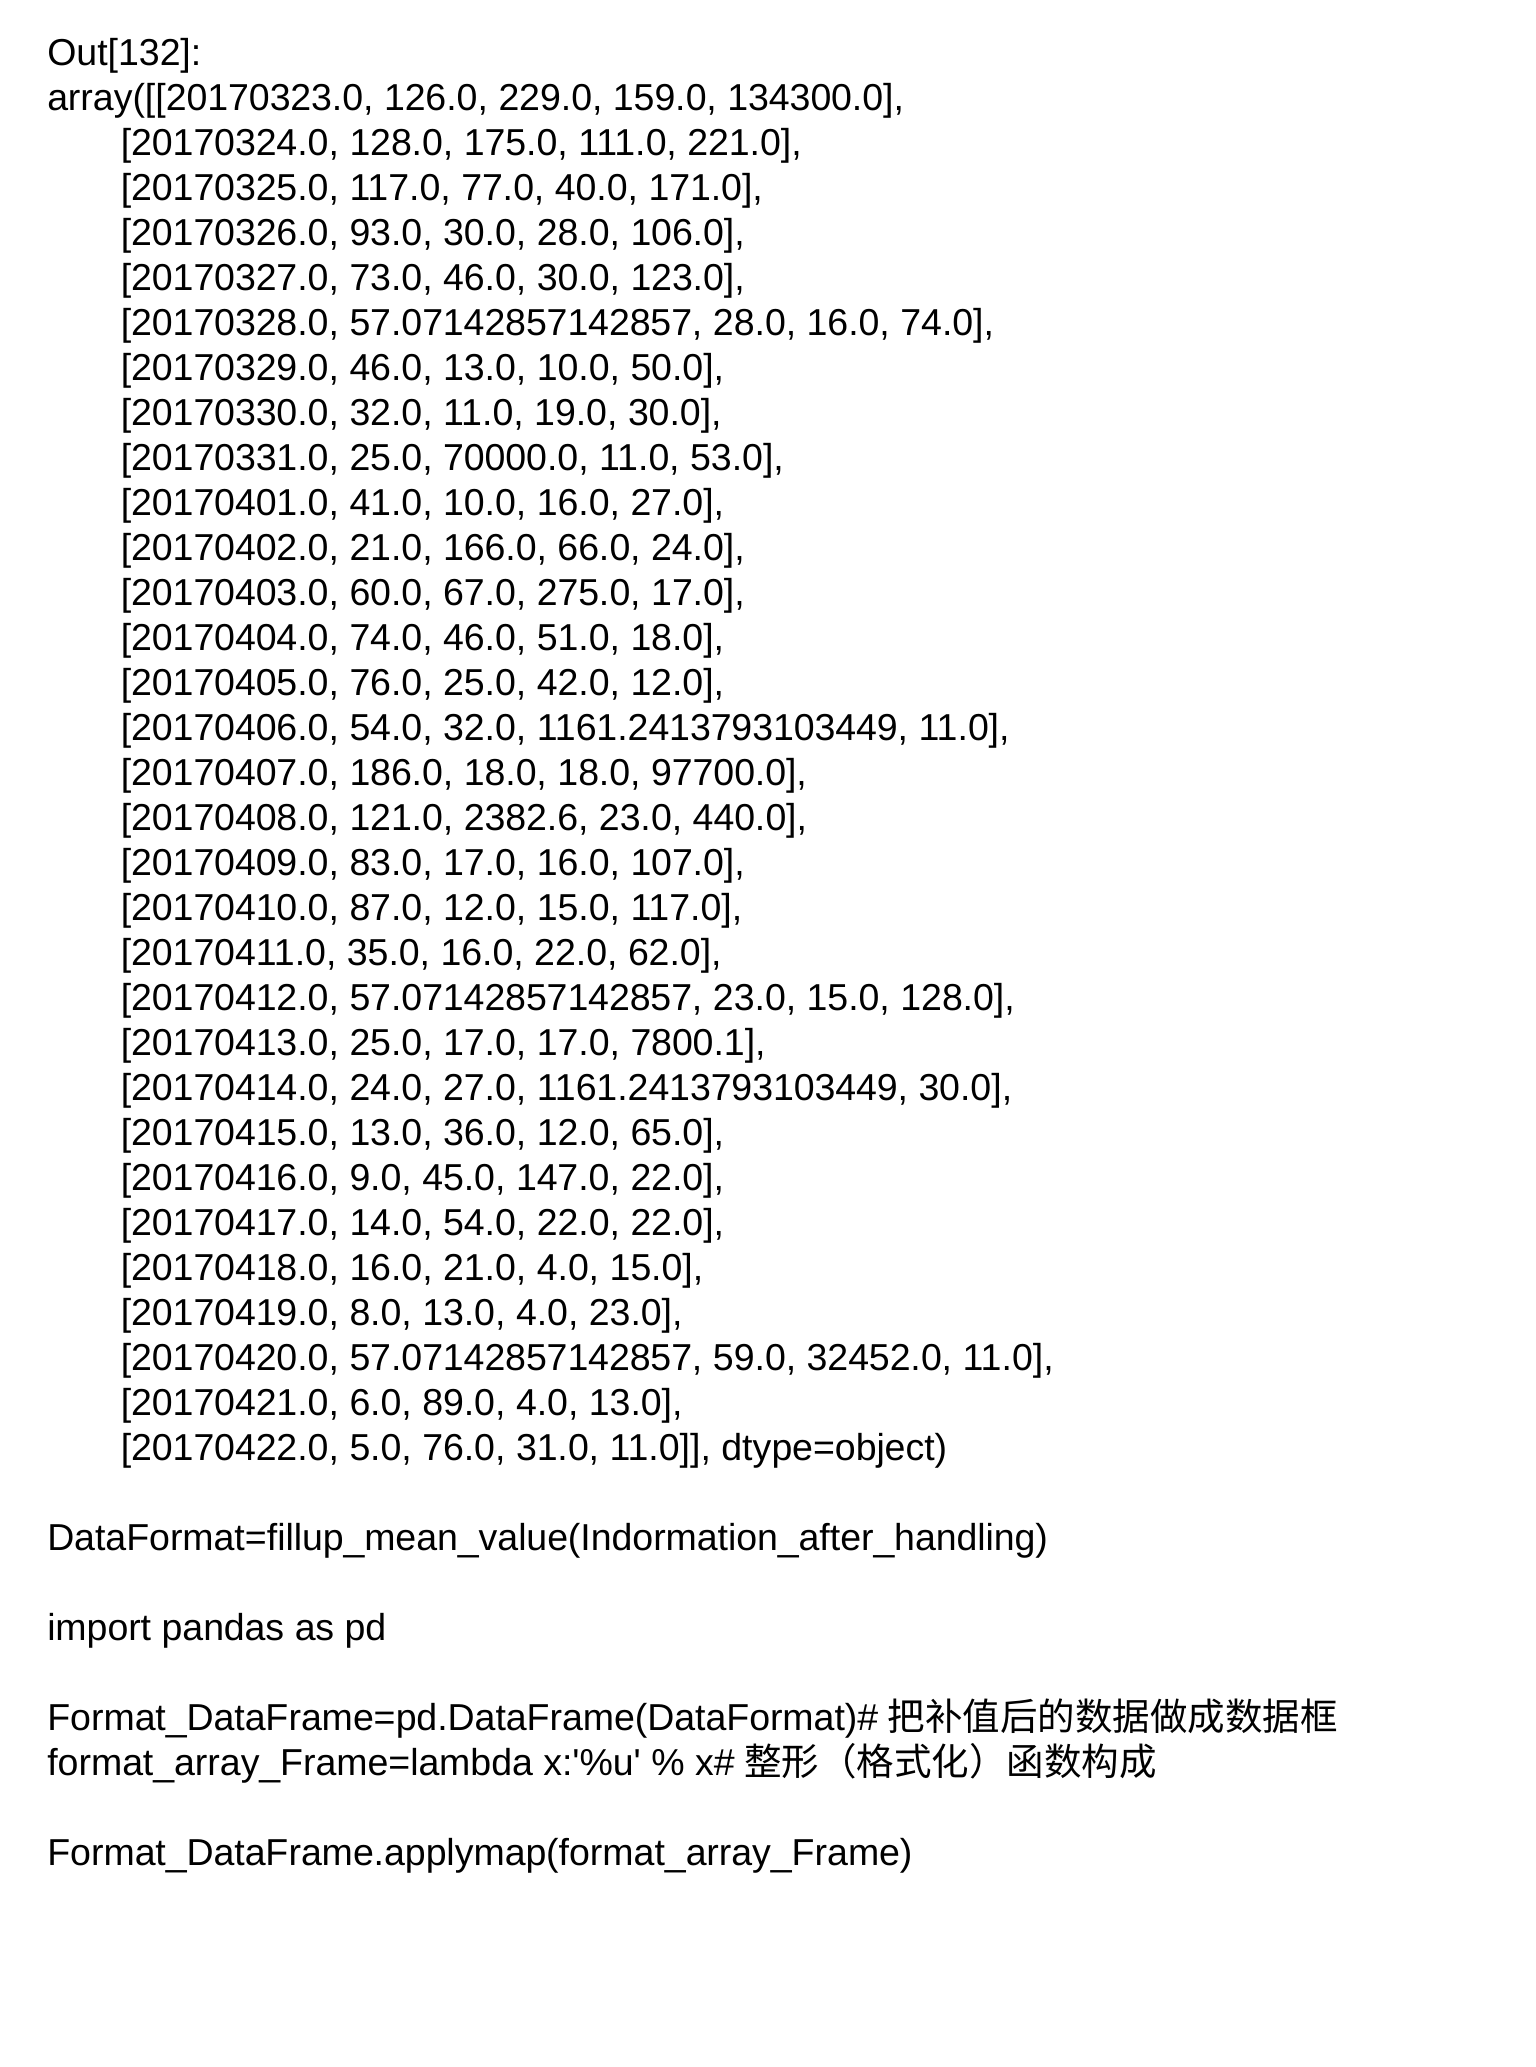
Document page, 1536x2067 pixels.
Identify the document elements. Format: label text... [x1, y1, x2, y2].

text_box Out[132]: array([[20170323.0, 126.0, 229.0, 159.0, 134300.0], [20170324.0, 128.0, 175.0, 111.0, 221.0], [20170325.0, 117.0, 77.0, 40.0, 171.0], [20170326.0, 93.0, 30.0, 28.0, 106.0], [20170327.0, 73.0, 46.0, 30.0, 123.0], [20170328.0, 57.07142857142857, 28.0, 16.0, 74.0], [20170329.0, 46.0, 13.0, 10.0, 50.0], [20170330.0, 32.0, 11.0, 19.0, 30.0], [20170331.0, 25.0, 70000.0, 11.0, 53.0], [20170401.0, 41.0, 10.0, 16.0, 27.0], [20170402.0, 21.0, 166.0, 66.0, 24.0], [20170403.0, 60.0, 67.0, 275.0, 17.0], [20170404.0, 74.0, 46.0, 51.0, 18.0], [20170405.0, 76.0, 25.0, 42.0, 12.0], [20170406.0, 54.0, 32.0, 1161.2413793103449, 11.0], [20170407.0, 186.0, 18.0, 18.0, 97700.0], [20170408.0, 121.0, 2382.6, 23.0, 440.0], [20170409.0, 83.0, 17.0, 16.0, 107.0], [20170410.0, 87.0, 12.0, 15.0, 117.0], [20170411.0, 35.0, 16.0, 22.0, 62.0], [20170412.0, 57.07142857142857, 23.0, 15.0, 128.0], [20170413.0, 25.0, 17.0, 17.0, 7800.1], [20170414.0, 24.0, 27.0, 1161.2413793103449, 30.0], [20170415.0, 13.0, 36.0, 12.0, 65.0], [20170416.0, 9.0, 45.0, 147.0, 22.0], [20170417.0, 14.0, 54.0, 22.0, 22.0], [20170418.0, 16.0, 21.0, 4.0, 15.0], [20170419.0, 8.0, 13.0, 4.0, 23.0], [20170420.0, 57.07142857142857, 59.0, 32452.0, 11.0], [20170421.0, 6.0, 89.0, 4.0, 13.0], [20170422.0, 5.0, 76.0, 31.0, 11.0]], dtype=object) DataFormat=fillup_mean_value(Indormation_after_handling) import pandas as pd Format_DataFrame=pd.DataFrame(DataFormat)#把补值后的数据做成数据框 format_array_Frame=lambda x:'%u' % x#整形（格式化）函数构成 Format_DataFrame.applymap(format_array_Frame) [32, 20, 1512, 1880]
